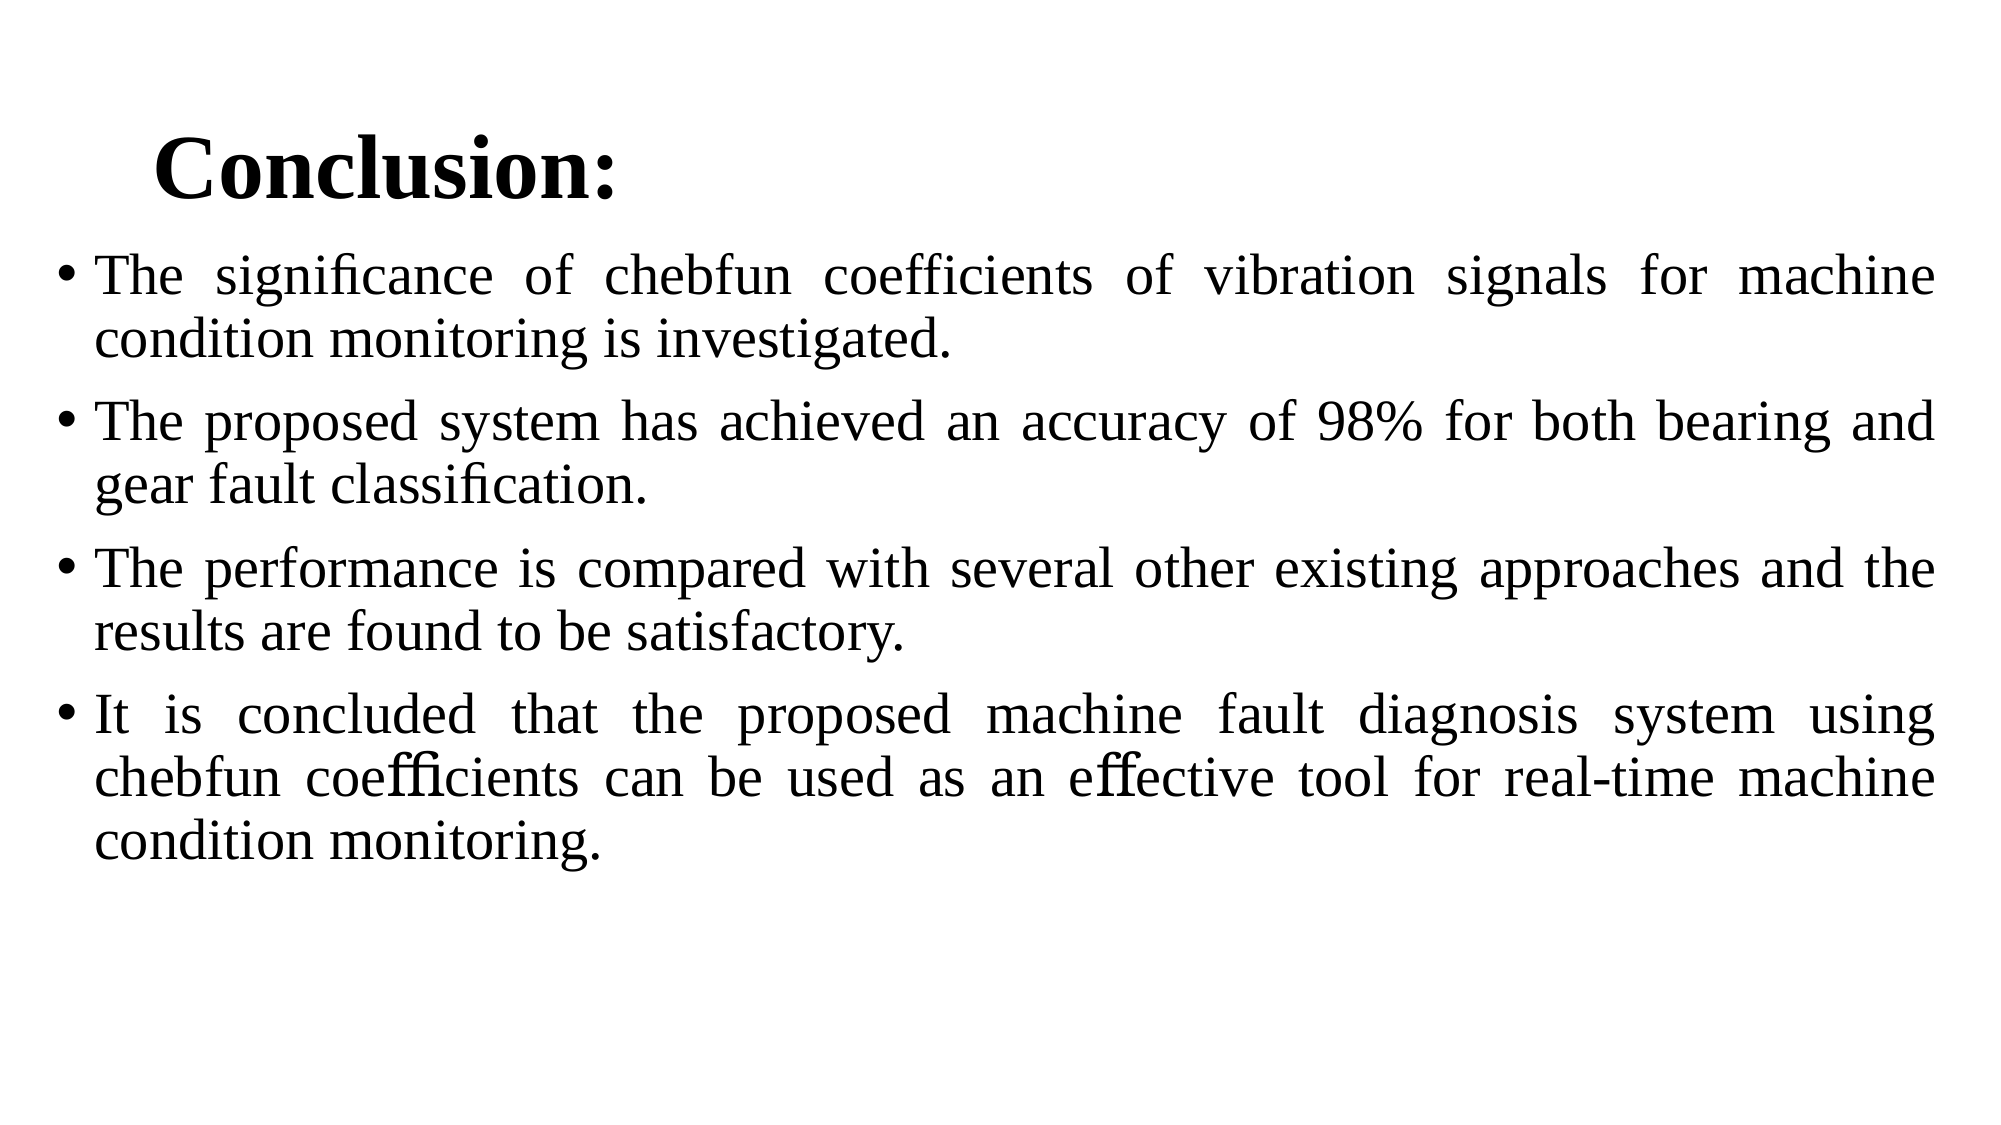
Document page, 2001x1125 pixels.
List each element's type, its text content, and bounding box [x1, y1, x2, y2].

title Conclusion: [137, 59, 1863, 236]
list The signiﬁcance of chebfun coefficients of vibration signals for machine condition monitoring is investigated. The proposed system has achieved an accuracy of 98% for both bearing and gear fault classiﬁcation. The performance is compared with several other existing approaches and the results are found to be satisfactory. It is concluded that the proposed machine fault diagnosis system using chebfun coeﬃcients can be used as an eﬀective tool for real-time machine condition monitoring. [41, 236, 1953, 1085]
